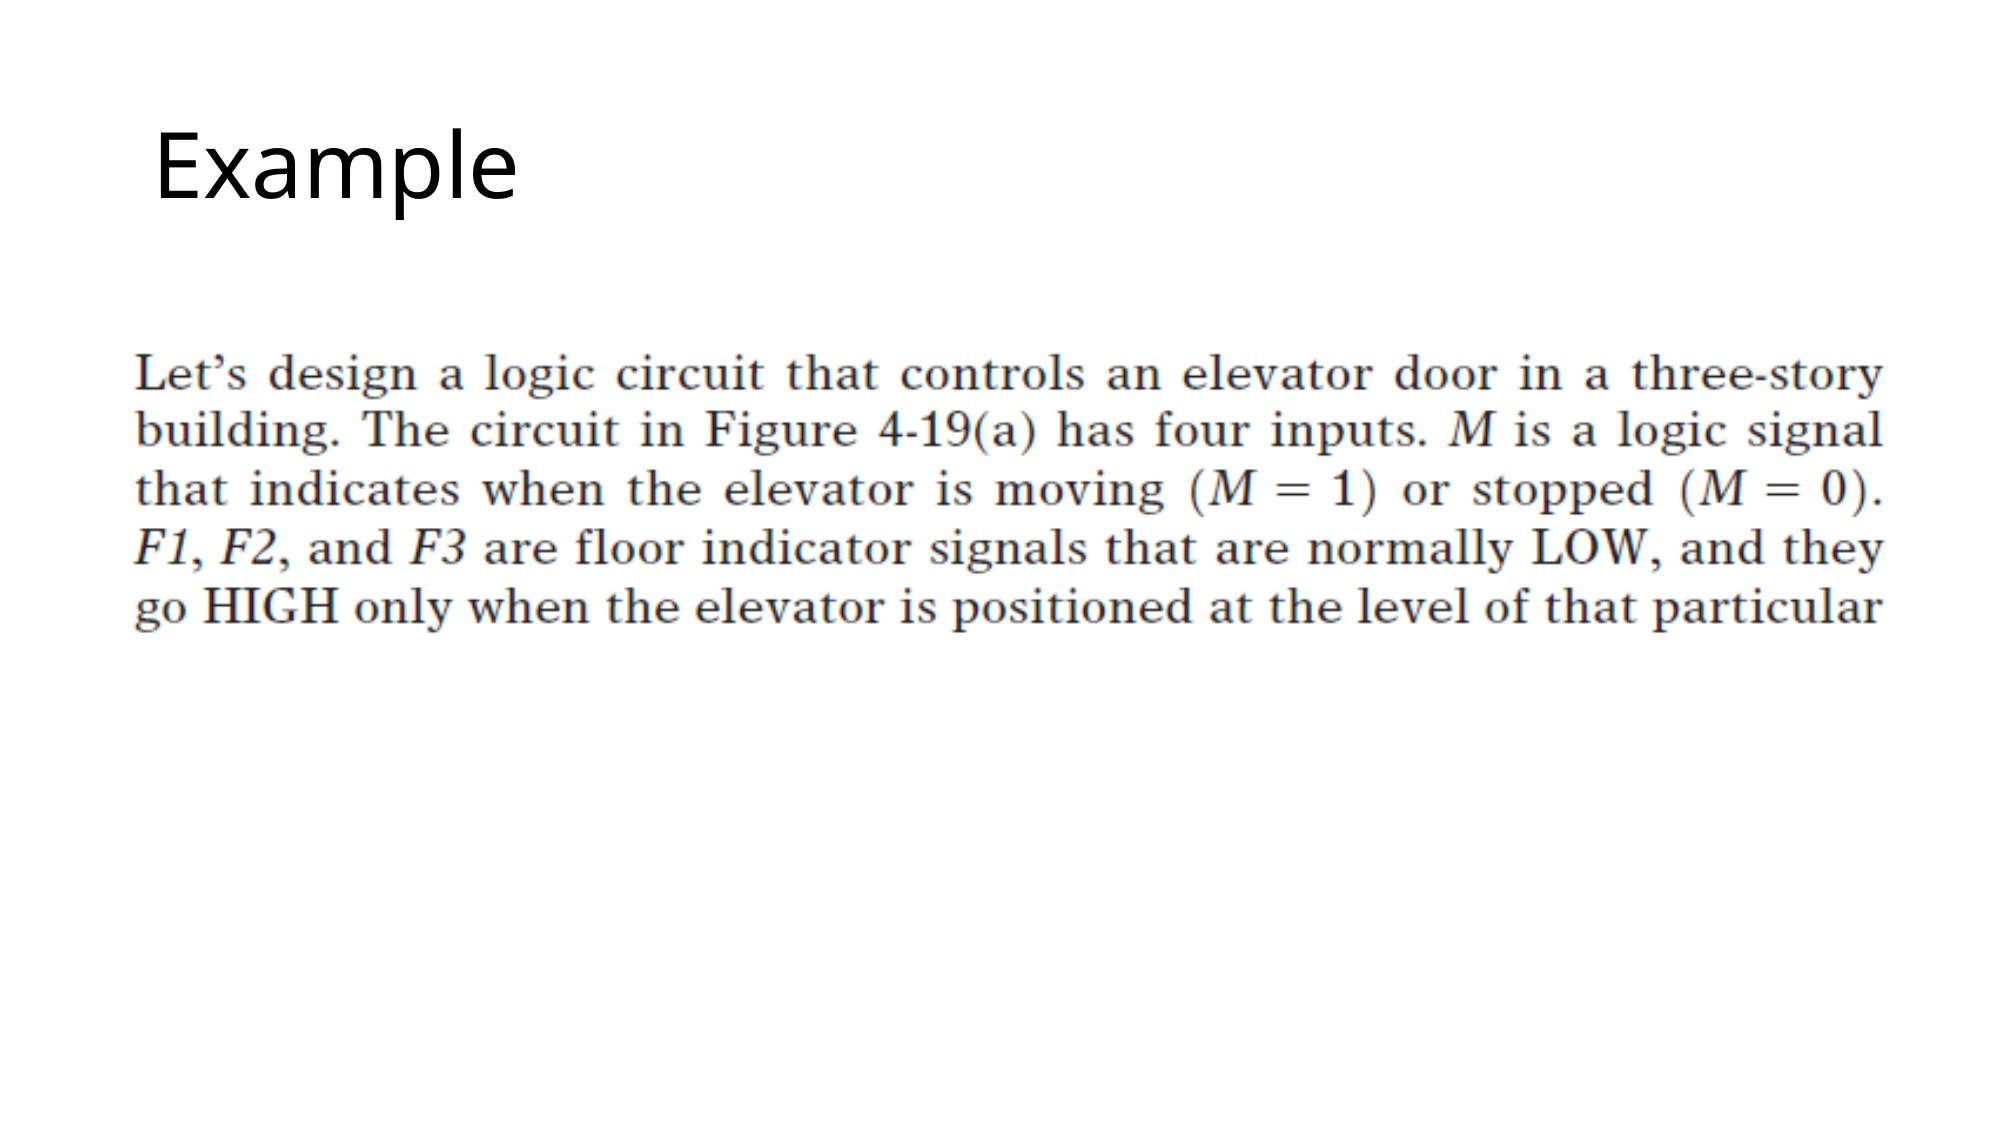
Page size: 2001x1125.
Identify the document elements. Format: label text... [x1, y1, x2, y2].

picture [90, 336, 1909, 659]
title Example [137, 59, 1863, 278]
